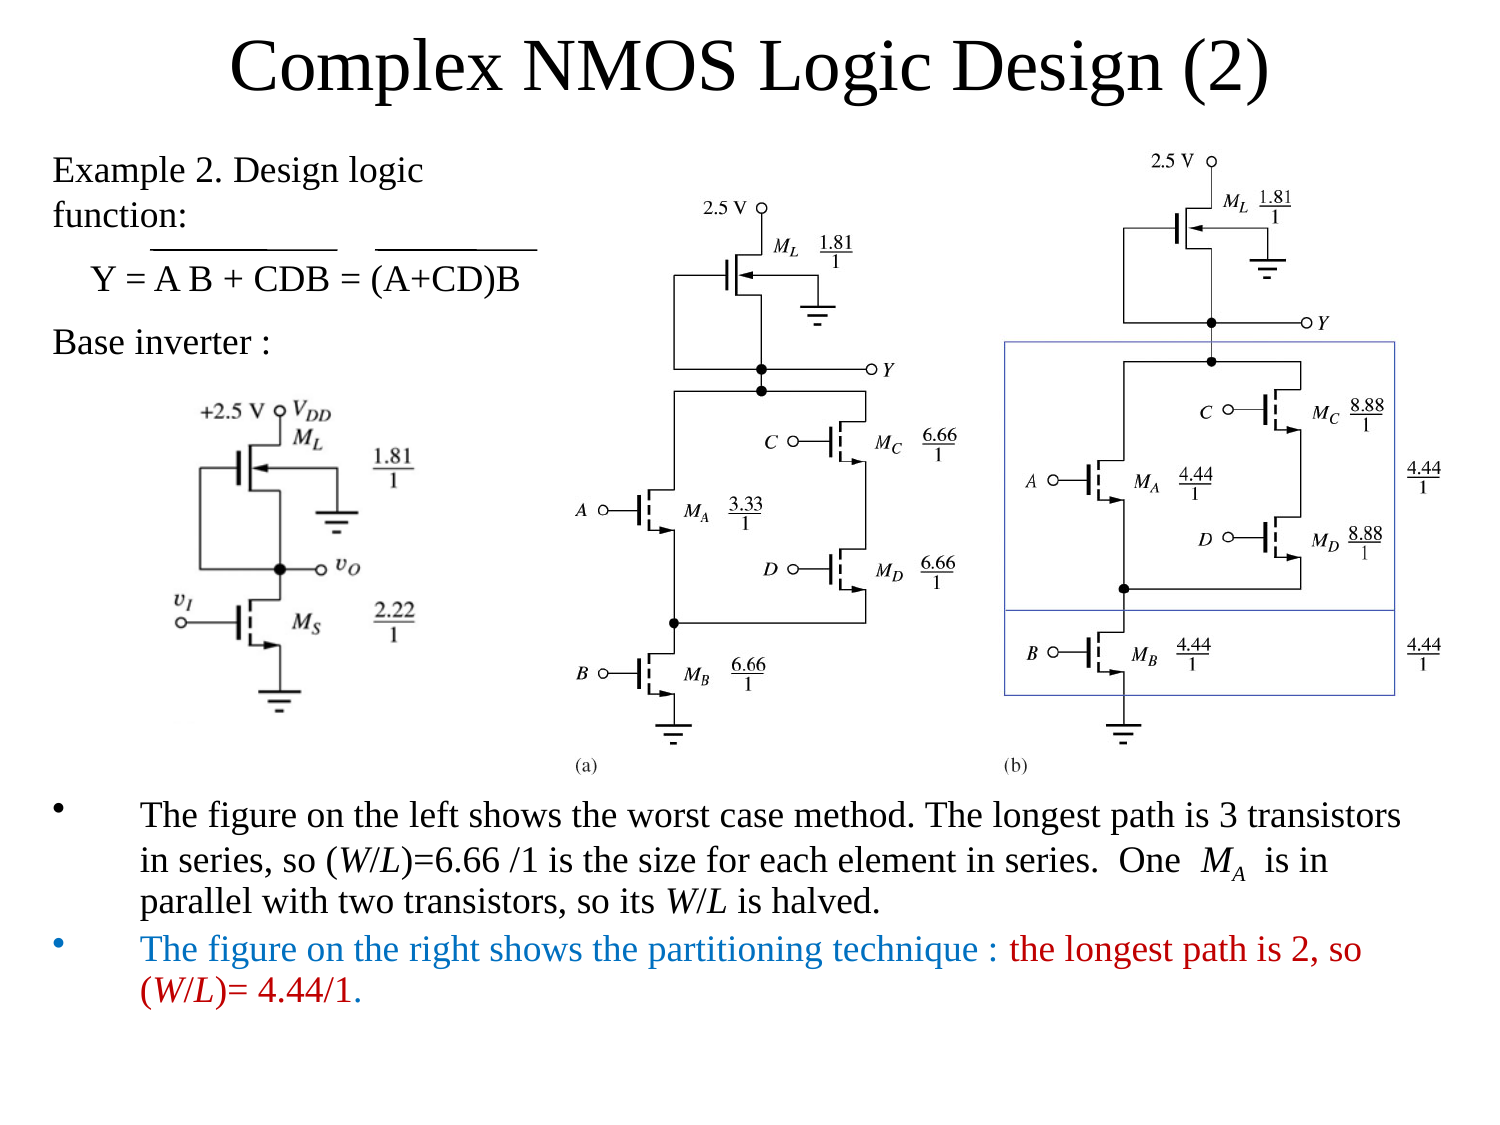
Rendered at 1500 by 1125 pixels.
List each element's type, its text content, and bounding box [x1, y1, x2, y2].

picture [149, 374, 438, 742]
text_box The figure on the left shows the worst case method. The longest path is 3 transistors in series, so (W/L)=6.66 /1 is the size for each element in series. One MA is in parallel with two transistors, so its W/L is halved. The figure on the right shows the partitioning technique : the longest path is 2, so (W/L)= 4.44/1. [37, 787, 1438, 1063]
picture [574, 149, 1441, 776]
title Complex NMOS Logic Design (2) [112, 0, 1388, 148]
text_box Example 2. Design logic function: Y = A B + CDB = (A+CD)B Base inverter : [37, 137, 575, 370]
